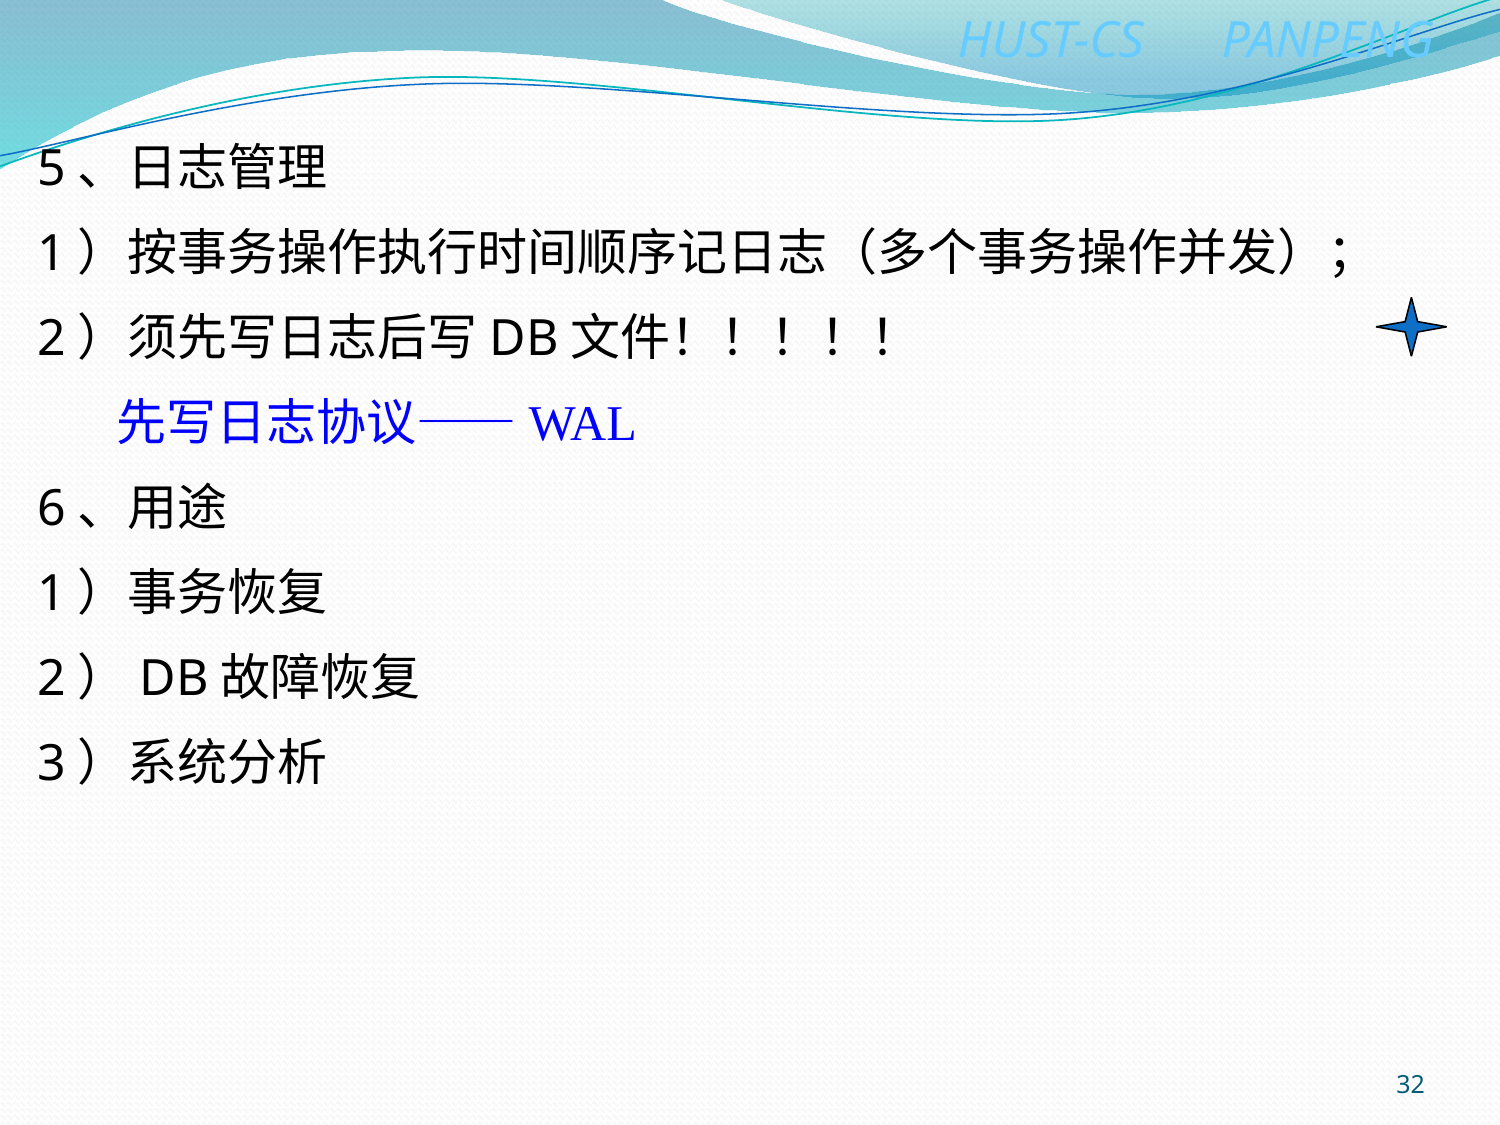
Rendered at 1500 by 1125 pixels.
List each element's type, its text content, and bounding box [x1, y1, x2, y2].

text_box 5、日志管理 1）按事务操作执行时间顺序记日志（多个事务操作并发）； 2）须先写日志后写DB文件！！！！！ 先写日志协议——WAL 6、用途 1）事务恢复 2）DB故障恢复 3）系统分析 [22, 128, 1475, 798]
text_box [1376, 297, 1447, 357]
slide_number 32 [1299, 1042, 1425, 1103]
